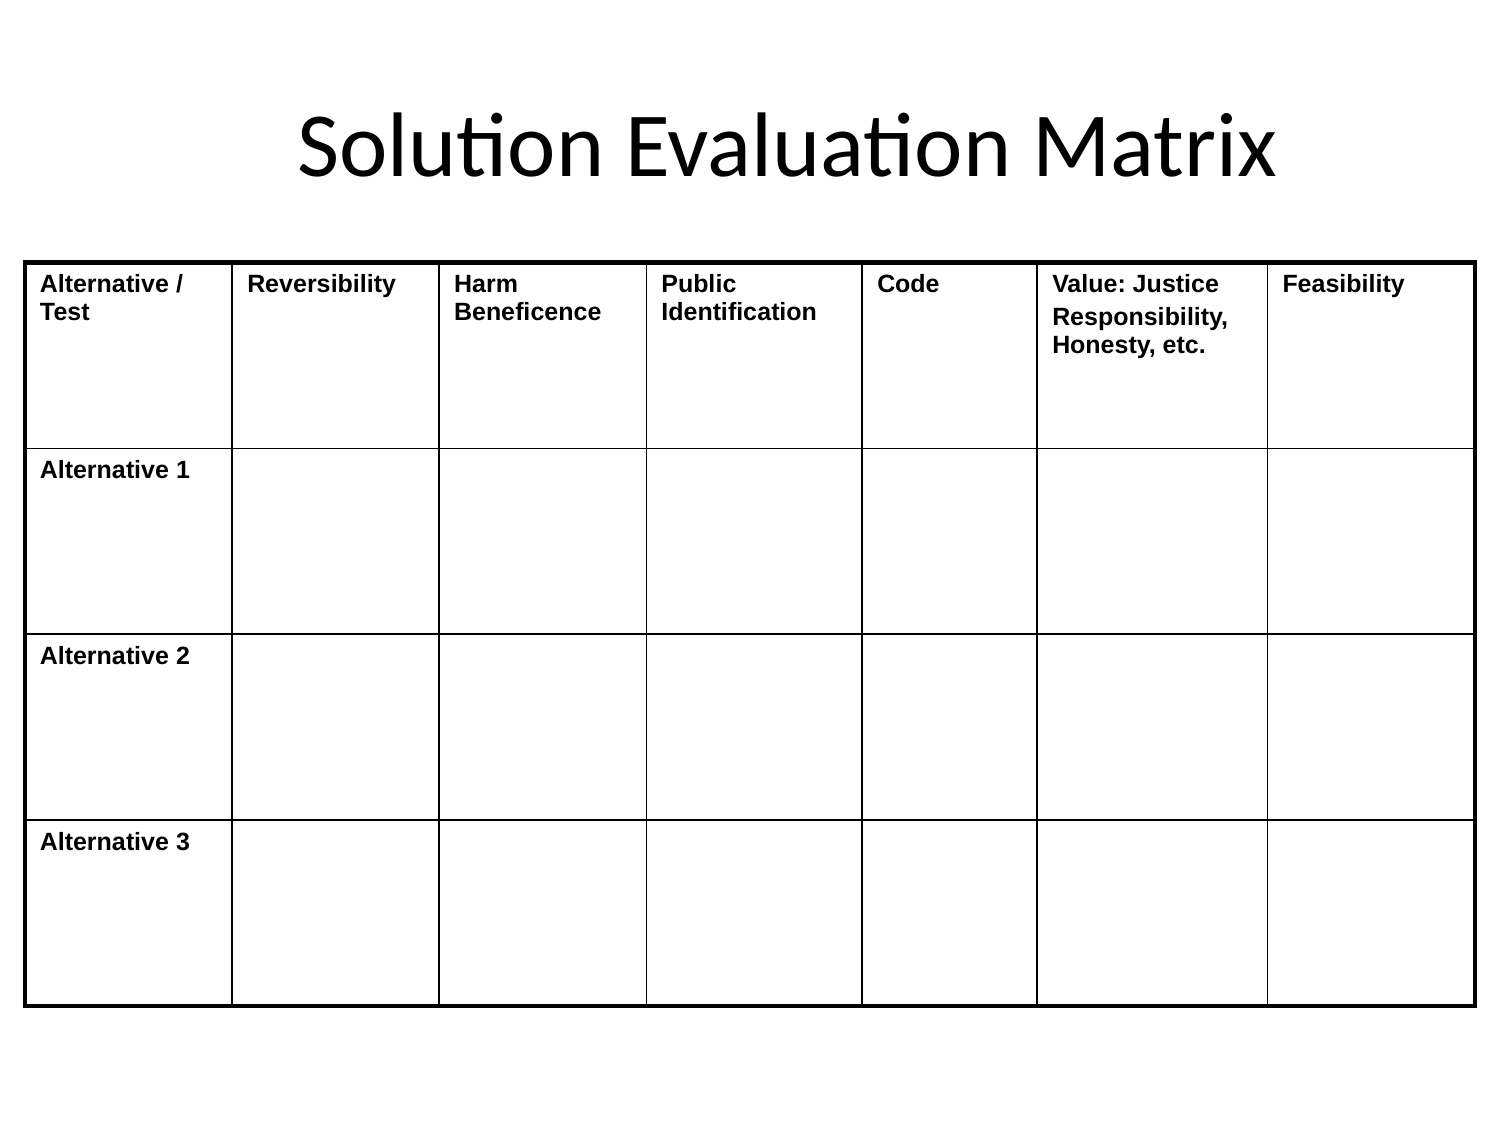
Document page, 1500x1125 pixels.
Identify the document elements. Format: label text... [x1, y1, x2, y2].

table_cell [1268, 449, 1473, 633]
table_cell [233, 635, 438, 819]
table_cell [233, 821, 438, 1004]
table_header Harm Beneficence [440, 265, 646, 448]
table_cell [647, 635, 861, 819]
table_header Code [863, 265, 1036, 448]
title Solution Evaluation Matrix [150, 45, 1425, 234]
table_header Feasibility [1268, 265, 1473, 448]
table_cell [1268, 821, 1473, 1004]
table_cell [440, 449, 646, 633]
table_cell [647, 449, 861, 633]
table_cell [1038, 821, 1267, 1004]
table_cell Alternative 1 [27, 449, 231, 633]
table_cell [1038, 449, 1267, 633]
table_cell [1038, 635, 1267, 819]
table_cell [647, 821, 861, 1004]
table_cell [440, 821, 646, 1004]
table_header Public Identification [647, 265, 861, 448]
table_header Reversibility [233, 265, 438, 448]
table_cell [863, 635, 1036, 819]
table_cell [1268, 635, 1473, 819]
table_header Alternative / Test [27, 265, 231, 448]
table_cell [233, 449, 438, 633]
table_cell Alternative 3 [27, 821, 231, 1004]
table_cell [440, 635, 646, 819]
table_header Value: Justice Responsibility, Honesty, etc. [1038, 265, 1267, 448]
table_cell Alternative 2 [27, 635, 231, 819]
table_cell [863, 821, 1036, 1004]
table_cell [863, 449, 1036, 633]
